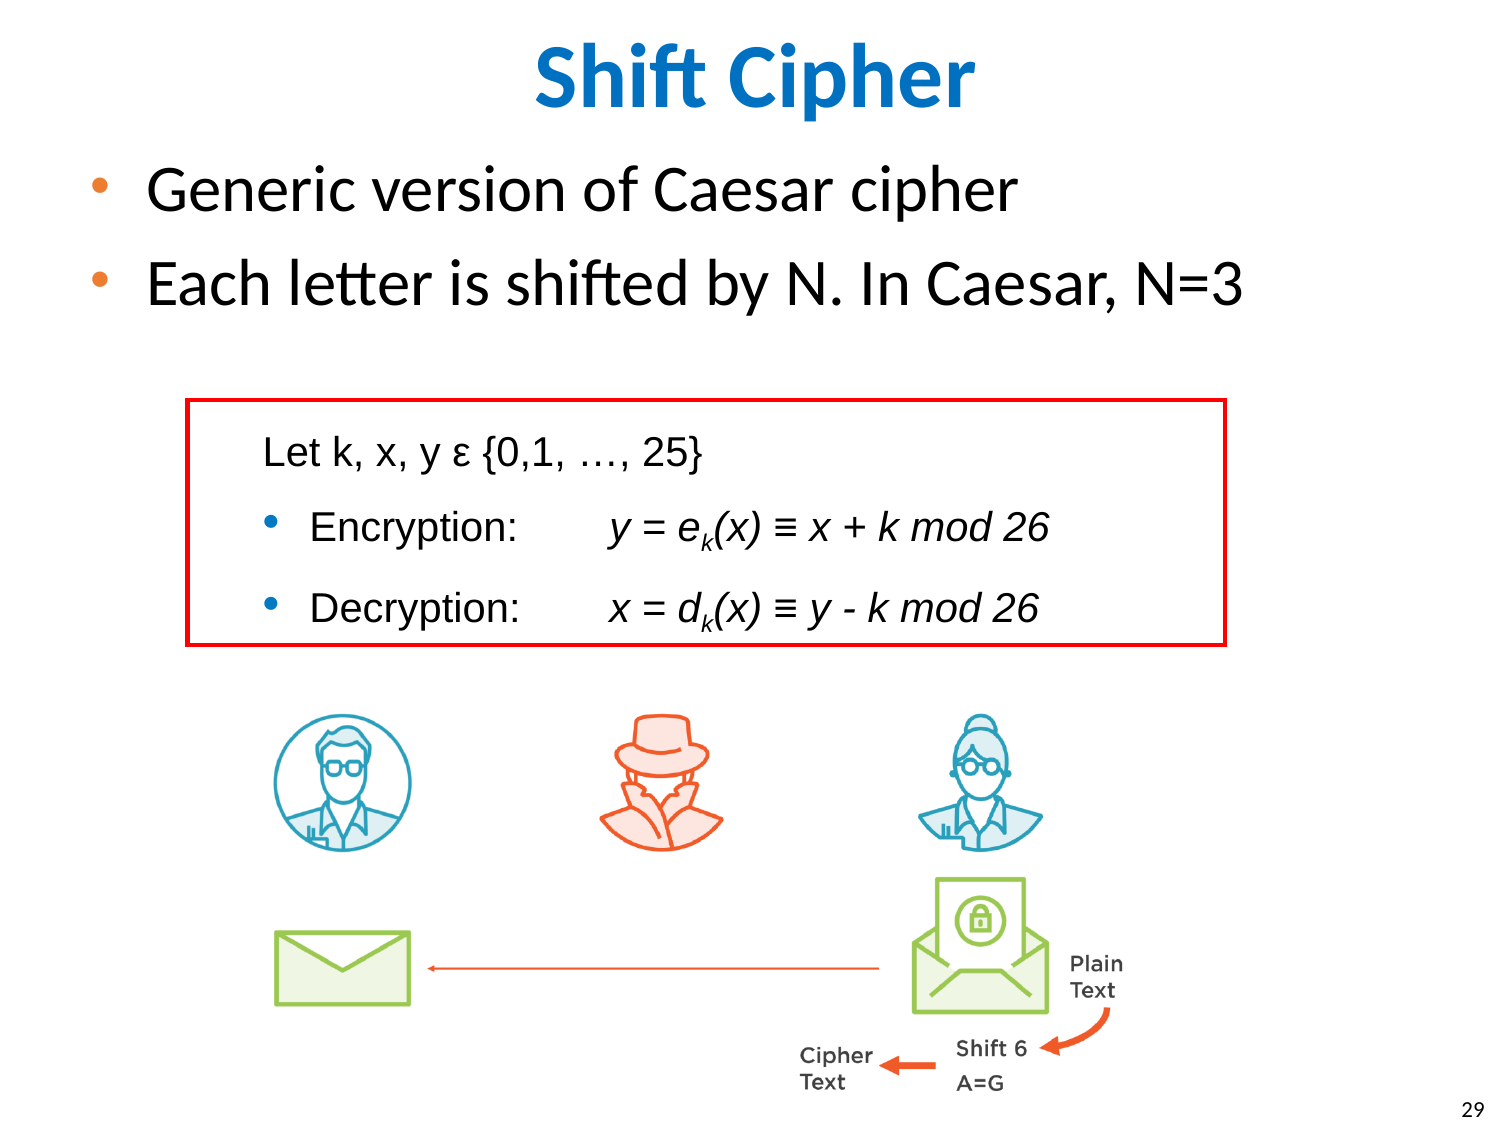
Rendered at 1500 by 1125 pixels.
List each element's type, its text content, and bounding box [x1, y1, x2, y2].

text_box Let k, x, y ε {0,1, …, 25} Encryption: y = ek(x) ≡ x + k mod 26 Decryption: x = dk(x) ≡ y - k mod 26 [187, 399, 1225, 645]
picture [249, 695, 1126, 1106]
title Shift Cipher [37, 3, 1476, 138]
list Generic version of Caesar cipher Each letter is shifted by N. In Caesar, N=3 [74, 137, 1426, 838]
slide_number 29 [1437, 1087, 1500, 1124]
